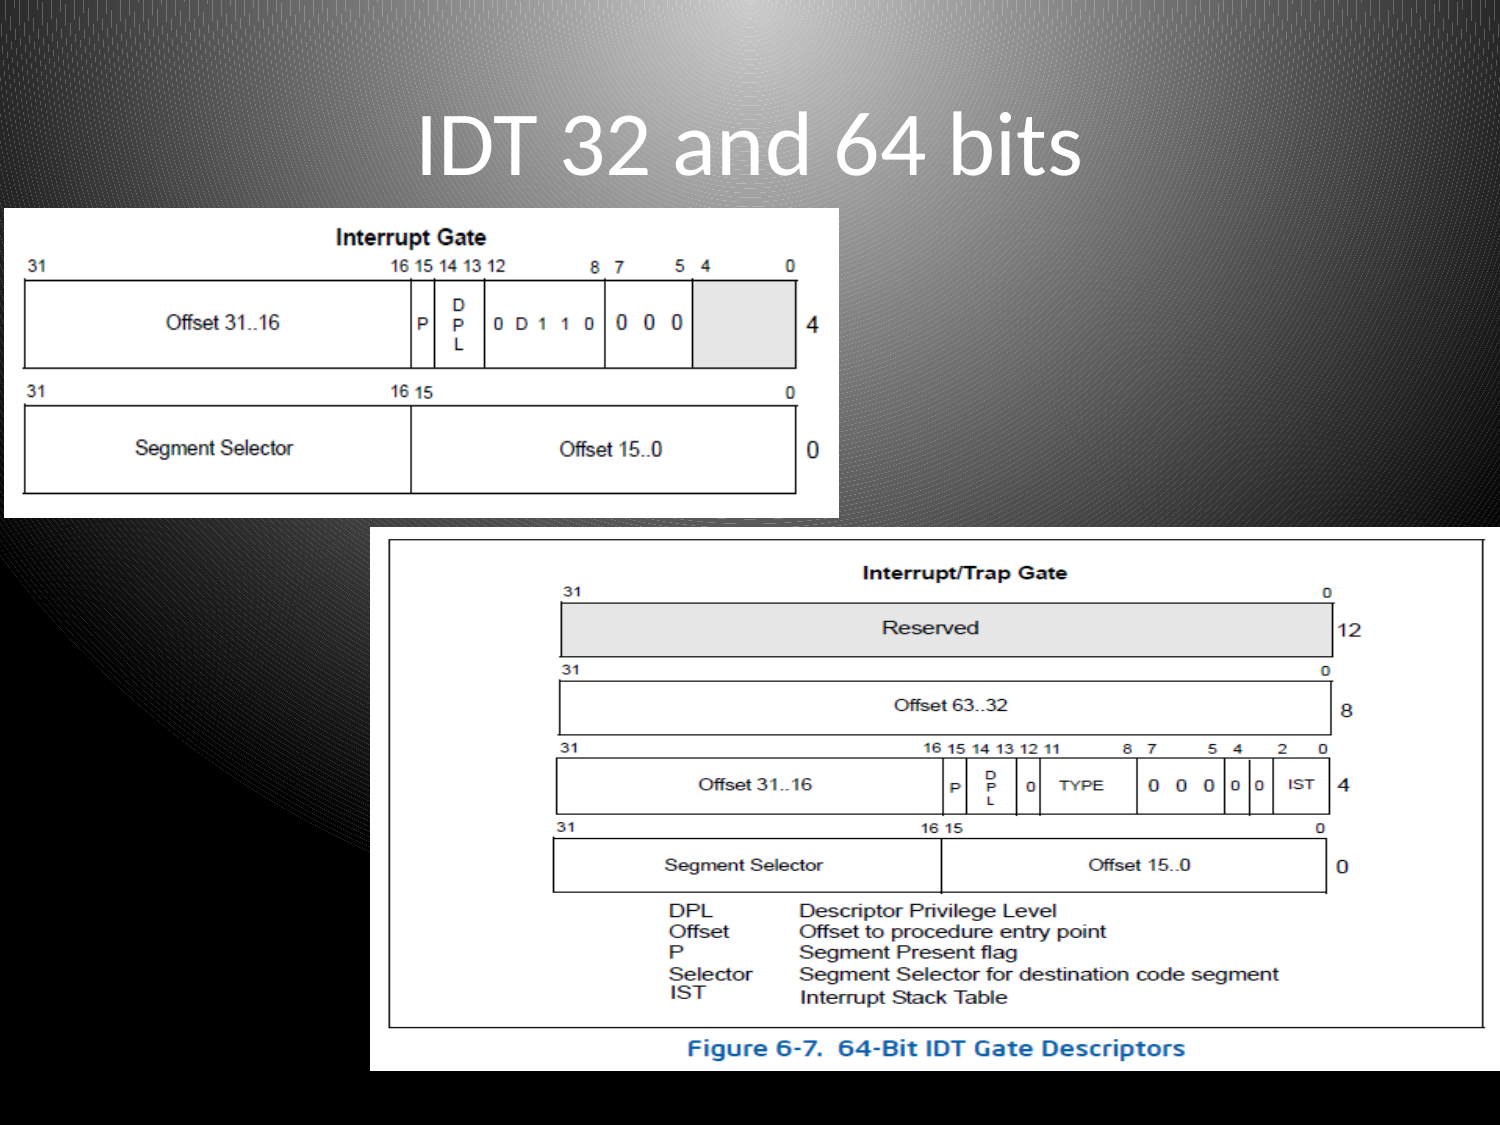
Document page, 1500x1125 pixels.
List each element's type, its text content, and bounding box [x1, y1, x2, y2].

picture [370, 526, 1500, 1071]
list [3, 207, 839, 518]
title IDT 32 and 64 bits [75, 45, 1425, 233]
